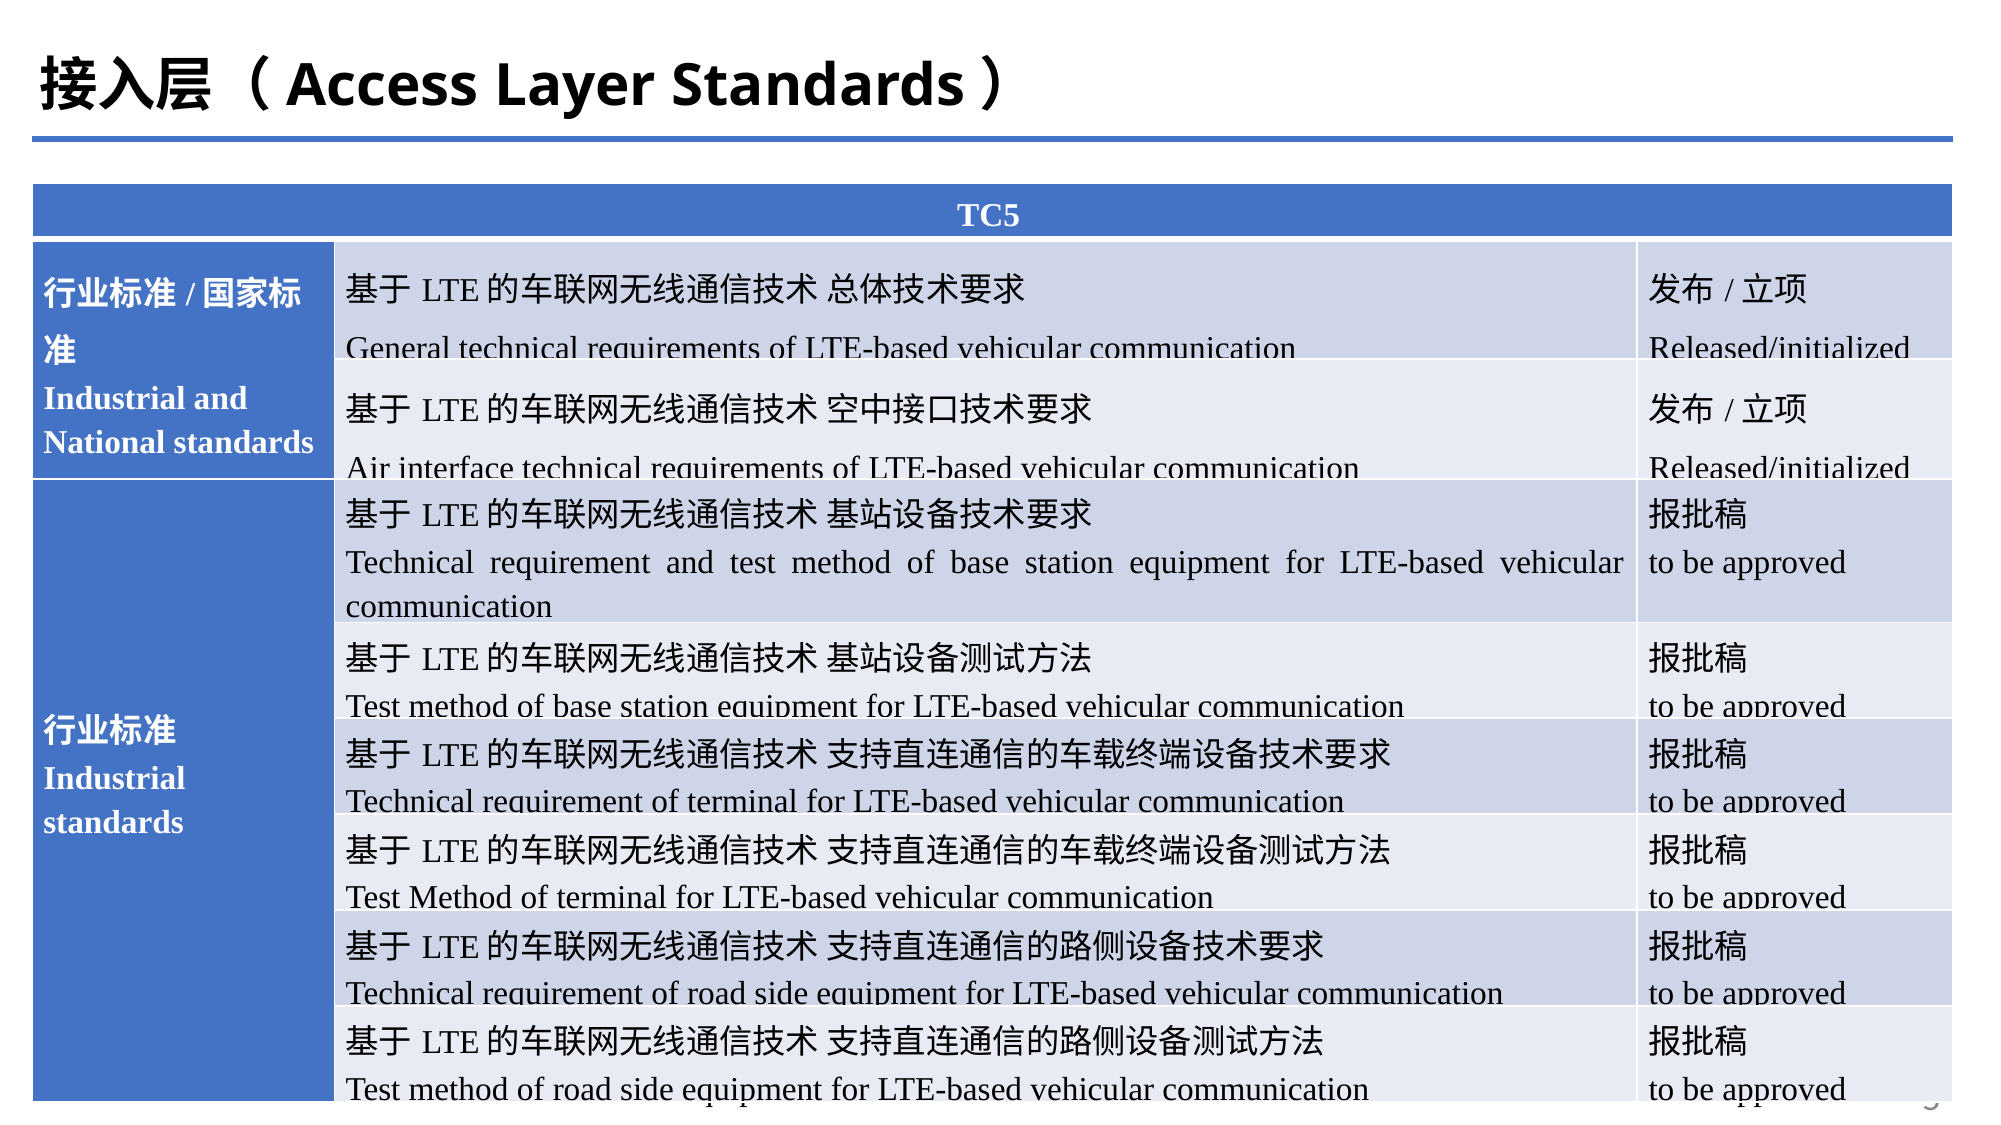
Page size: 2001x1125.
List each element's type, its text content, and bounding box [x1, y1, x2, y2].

text_box 接入层（Access Layer Standards） [24, 39, 1053, 125]
table_cell 基于LTE的车联网无线通信技术 总体技术要求 General technical requirements of LTE-based vehicular communication [335, 242, 1636, 358]
table_cell 基于LTE的车联网无线通信技术 空中接口技术要求 Air interface technical requirements of LTE-based vehicular communication [335, 360, 1636, 478]
table_cell 基于LTE的车联网无线通信技术 支持直连通信的车载终端设备测试方法 Test Method of terminal for LTE-based vehicular communication [335, 815, 1636, 909]
table_cell 报批稿 to be approved [1638, 1007, 1952, 1101]
table_cell 报批稿 to be approved [1638, 815, 1952, 909]
table_header TC5 [33, 184, 1952, 236]
table_cell 报批稿 to be approved [1638, 911, 1952, 1005]
table_cell 报批稿 to be approved [1638, 623, 1952, 717]
table_cell 基于LTE的车联网无线通信技术 支持直连通信的路侧设备技术要求 Technical requirement of road side equipment for LTE-based vehicular communication [335, 911, 1636, 1005]
table_cell 基于LTE的车联网无线通信技术 支持直连通信的路侧设备测试方法 Test method of road side equipment for LTE-based vehicular communication [335, 1007, 1636, 1101]
table_cell 发布/立项 Released/initialized [1638, 242, 1952, 358]
table_cell 行业标准 Industrial standards [33, 480, 334, 1101]
table_cell 基于LTE的车联网无线通信技术 支持直连通信的车载终端设备技术要求 Technical requirement of terminal for LTE-based vehicular communication [335, 719, 1636, 813]
text_box 5 [1907, 1065, 2000, 1125]
table_cell 报批稿 to be approved [1638, 480, 1952, 622]
table_cell 发布/立项 Released/initialized [1638, 360, 1952, 478]
table_cell 行业标准/国家标准 Industrial and National standards [33, 242, 334, 478]
table_cell 基于LTE的车联网无线通信技术 基站设备测试方法 Test method of base station equipment for LTE-based vehicular communication [335, 623, 1636, 717]
table_cell 报批稿 to be approved [1638, 719, 1952, 813]
table_cell 基于LTE的车联网无线通信技术 基站设备技术要求 Technical requirement and test method of base station equipment for LTE-based vehicular communication [335, 480, 1636, 622]
